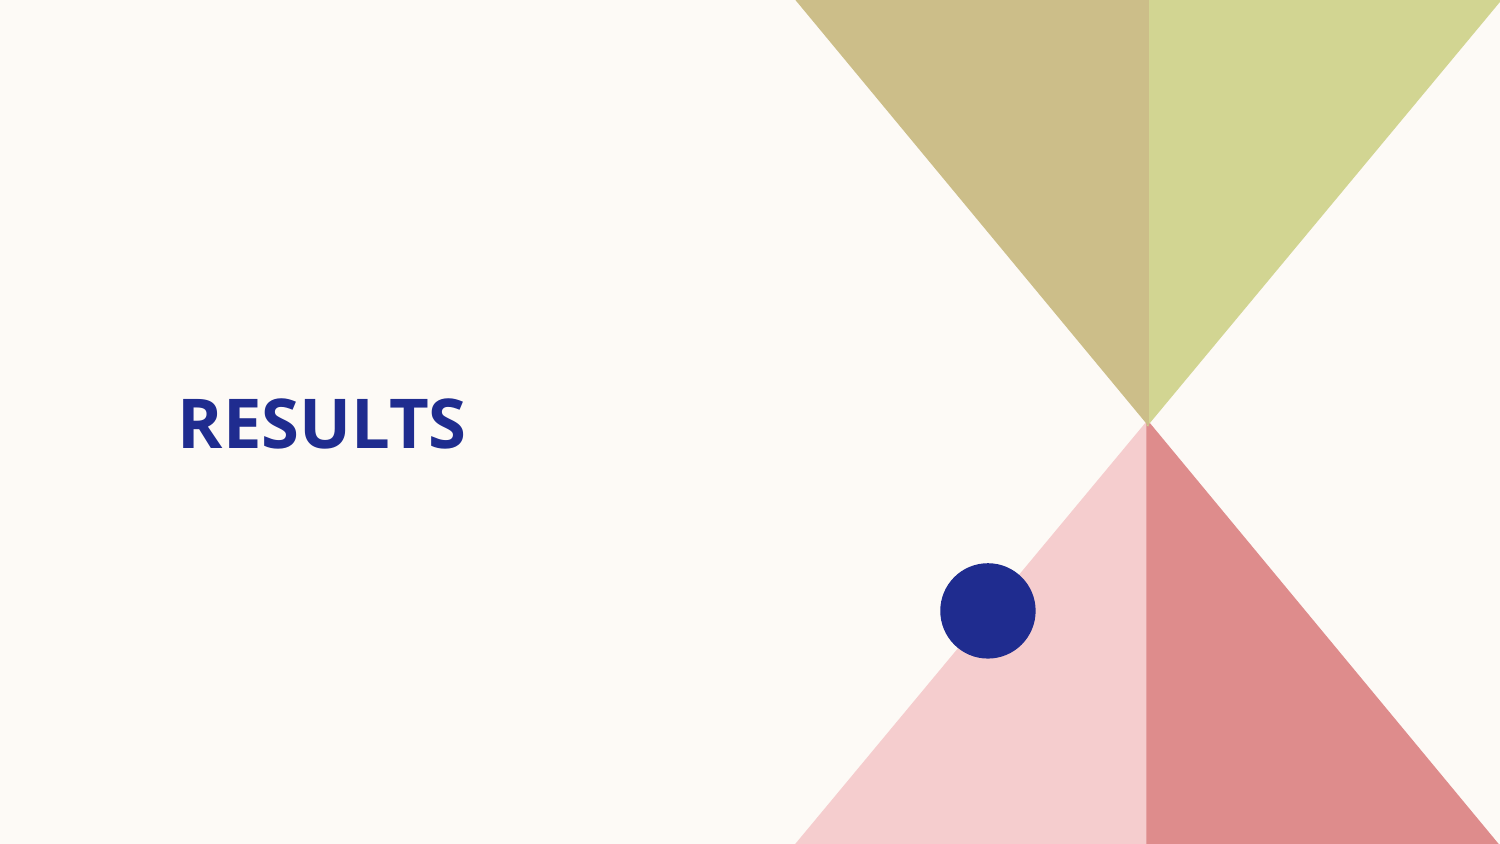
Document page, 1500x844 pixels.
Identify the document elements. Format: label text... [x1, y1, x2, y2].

title RESULTS [166, 374, 868, 470]
